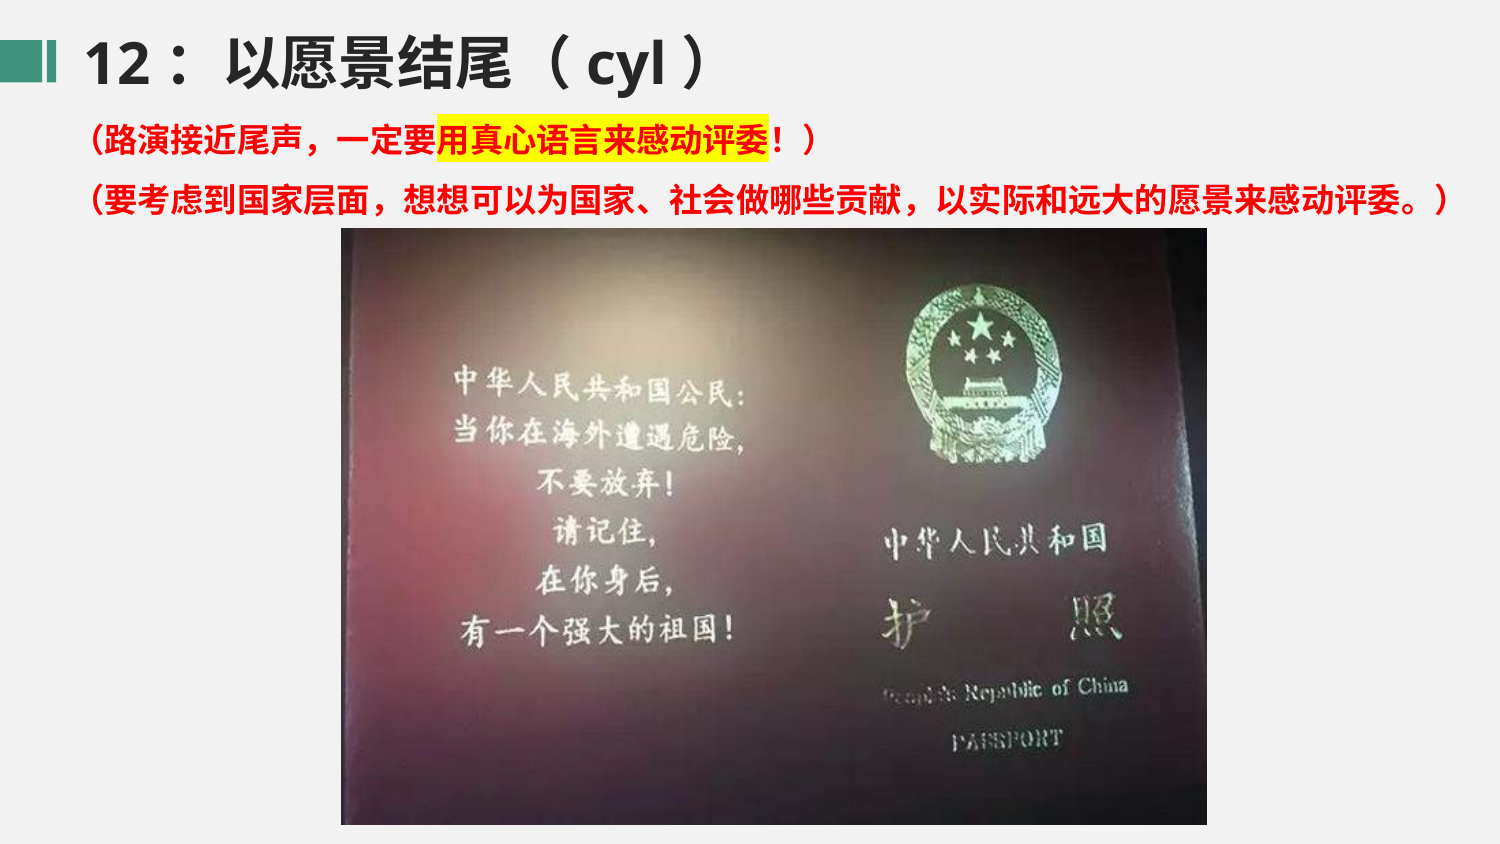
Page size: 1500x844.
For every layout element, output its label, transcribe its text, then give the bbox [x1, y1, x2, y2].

picture [341, 228, 1207, 825]
text_box （路演接近尾声，一定要用真心语言来感动评委！） （要考虑到国家层面，想想可以为国家、社会做哪些贡献，以实际和远大的愿景来感动评委。） [56, 91, 1487, 227]
text_box 12：以愿景结尾（cyl） [69, 18, 763, 91]
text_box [0, 40, 57, 83]
